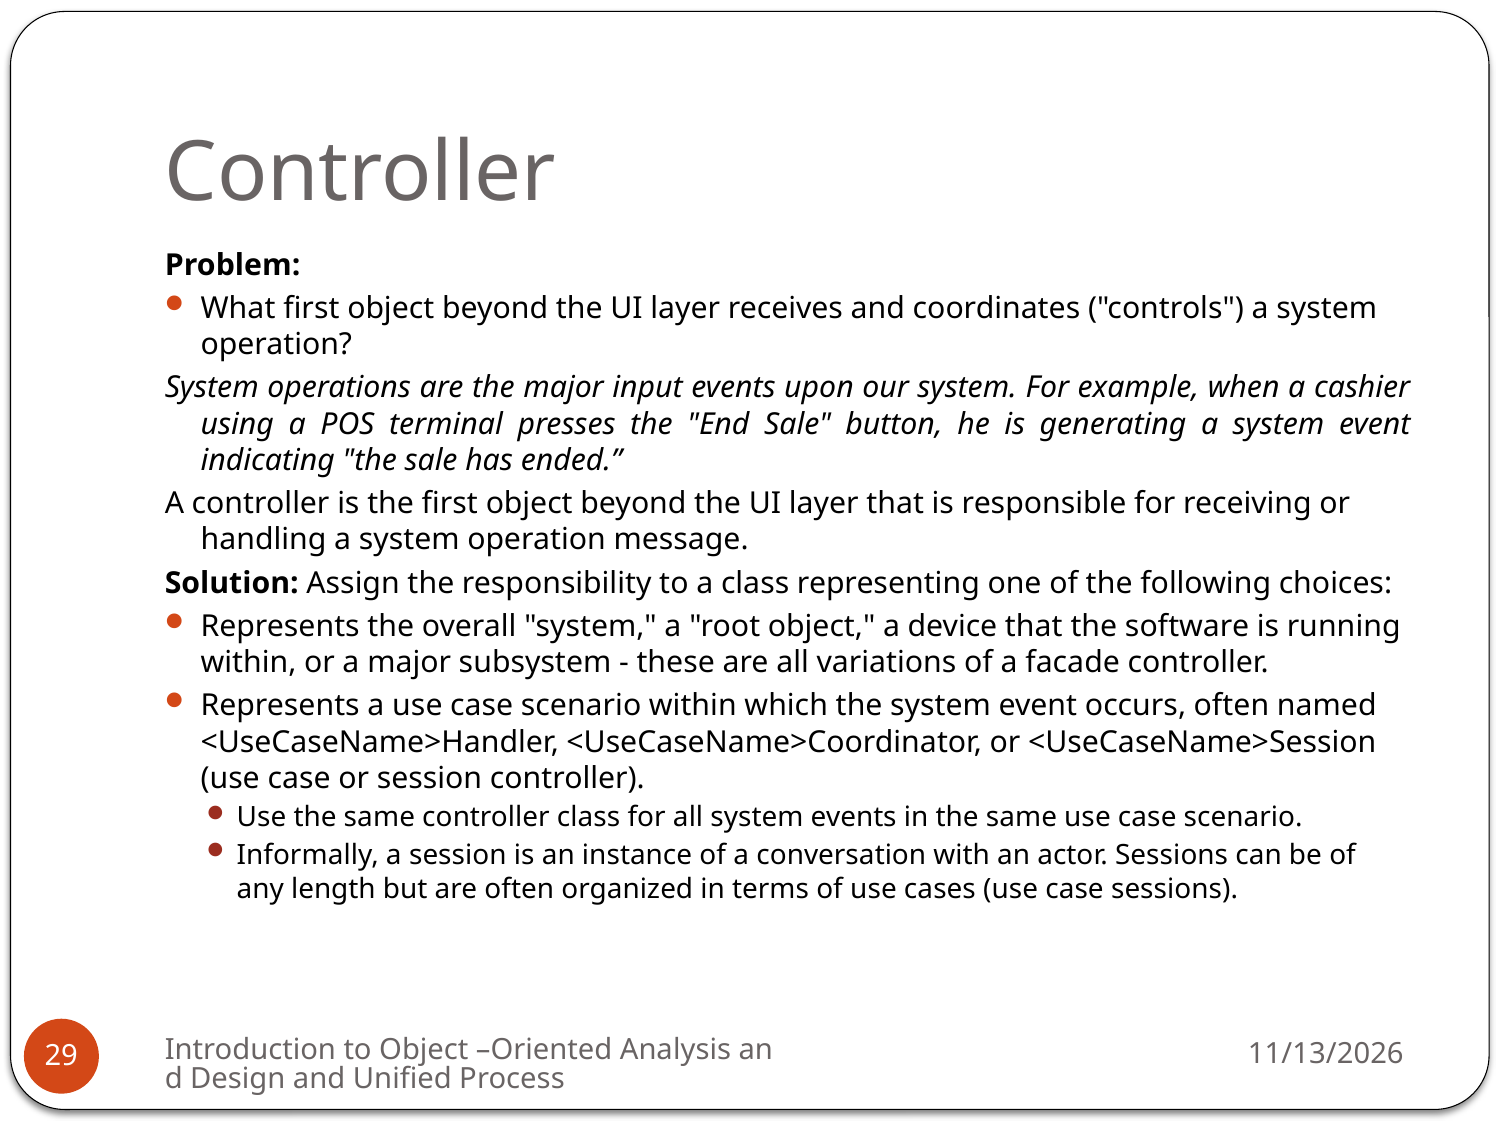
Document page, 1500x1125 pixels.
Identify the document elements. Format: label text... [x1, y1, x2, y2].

title Controller [150, 45, 1425, 233]
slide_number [1012, 1015, 1419, 1094]
slide_number 29 [23, 1018, 99, 1094]
list Problem: What first object beyond the UI layer receives and coordinates ("controls") a system operation? System operations are the major input events upon our system. For example, when a cashier using a POS terminal presses the "End Sale" button, he is generating a system event indicating "the sale has ended.” A controller is the first object beyond the UI layer that is responsible for receiving or handling a system operation message. Solution: Assign the responsibility to a class representing one of the following choices: Represents the overall "system," a "root object," a device that the software is running within, or a major subsystem - these are all variations of a facade controller. Represents a use case scenario within which the system event occurs, often named <UseCaseName>Handler, <UseCaseName>Coordinator, or <UseCaseName>Session (use case or session controller). Use the same controller class for all system events in the same use case scenario. Informally, a session is an instance of a conversation with an actor. Sessions can be of any length but are often organized in terms of use cases (use case sessions). [150, 237, 1425, 988]
footer Introduction to Object –Oriented Analysis and Design and Unified Process [150, 1012, 800, 1088]
